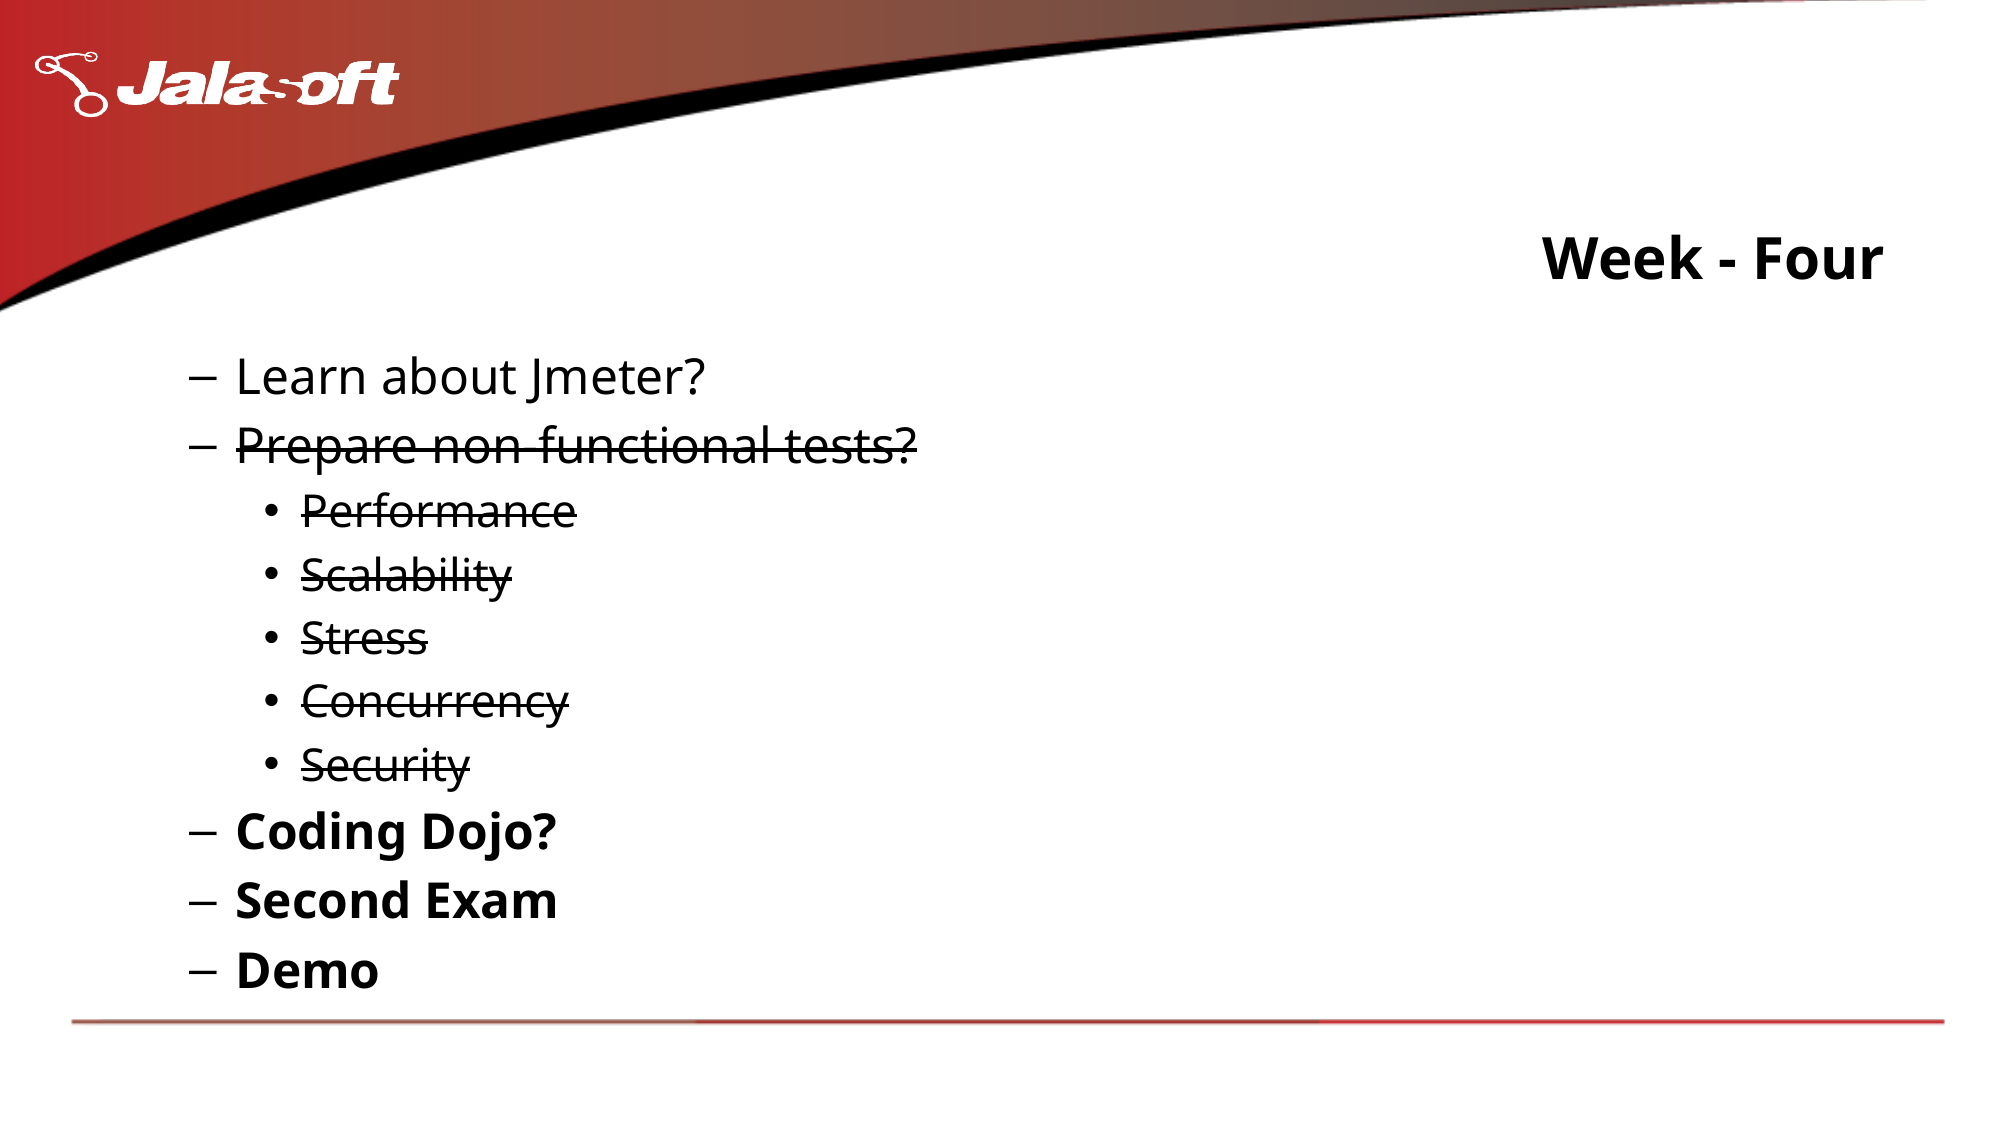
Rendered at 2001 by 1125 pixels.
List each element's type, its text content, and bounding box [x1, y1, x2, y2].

list Learn about Jmeter? Prepare non-functional tests? Performance Scalability Stress Concurrency Security Coding Dojo? Second Exam Demo [99, 337, 1900, 1013]
title Week - Four [433, 187, 1900, 325]
picture [0, 0, 2000, 1125]
